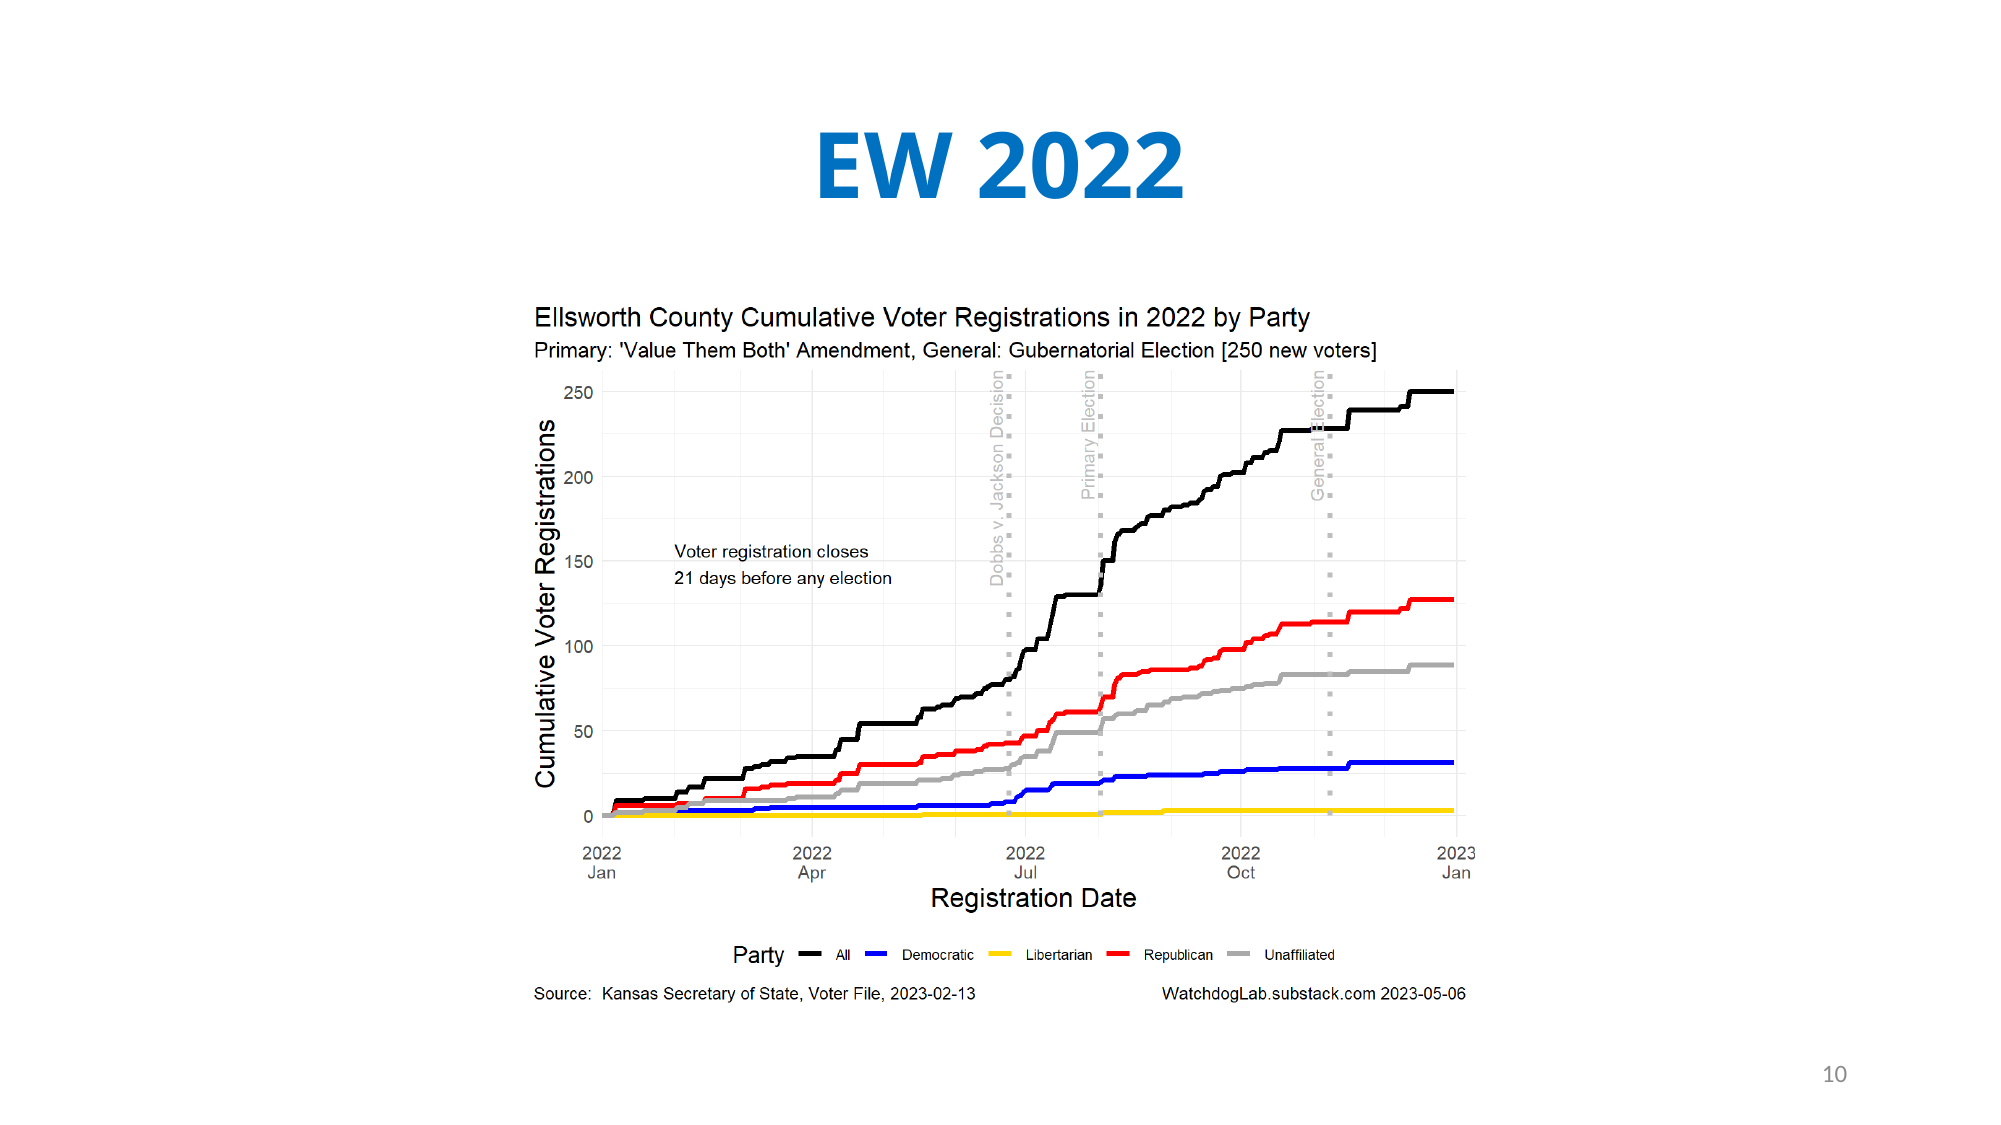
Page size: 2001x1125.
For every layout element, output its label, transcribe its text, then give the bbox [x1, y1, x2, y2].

picture [524, 297, 1475, 1011]
slide_number ‹#› [1412, 1042, 1863, 1103]
title EW 2022 [137, 59, 1863, 278]
